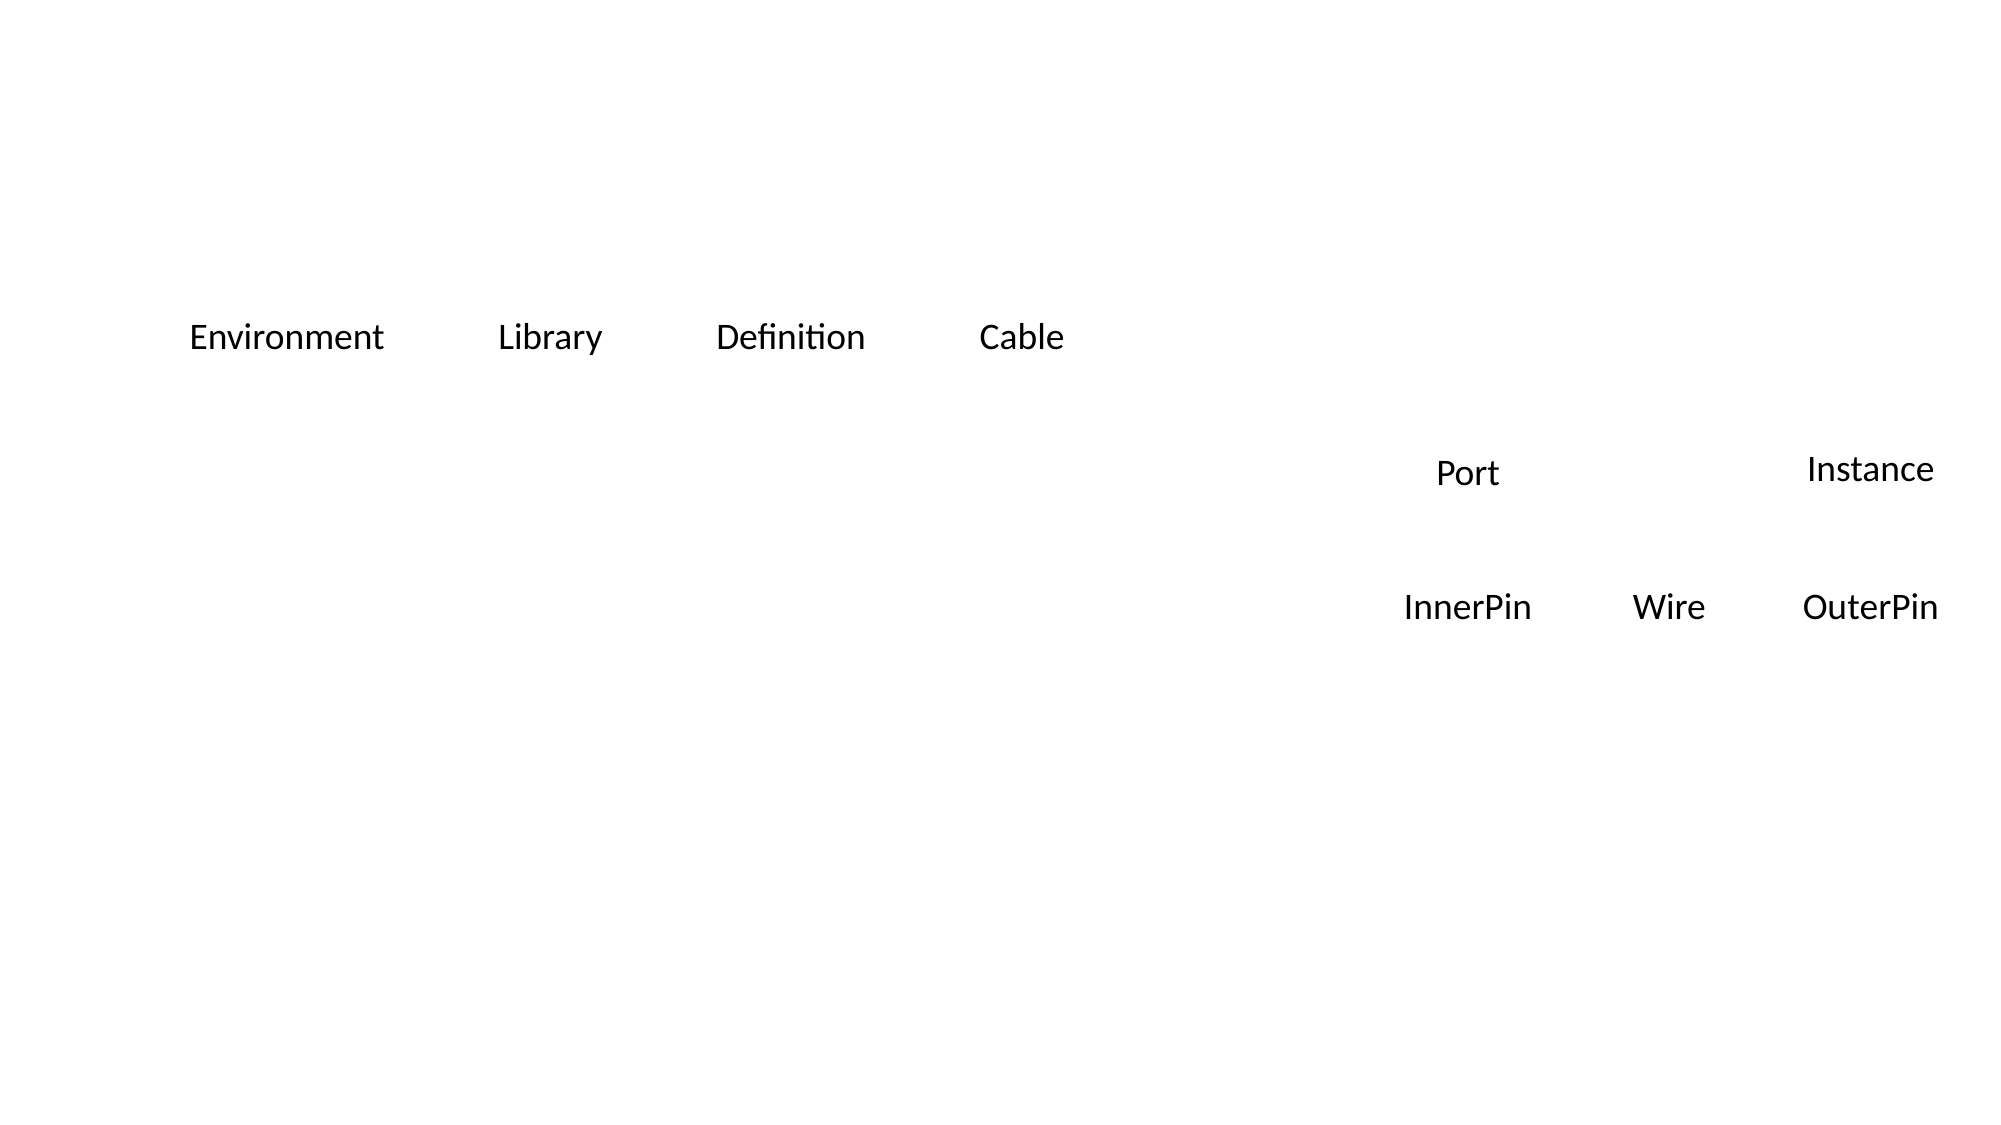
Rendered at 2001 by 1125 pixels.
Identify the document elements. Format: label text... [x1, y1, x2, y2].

text_box Library [483, 304, 618, 365]
text_box Port [1421, 440, 1515, 501]
text_box InnerPin [1389, 574, 1548, 635]
text_box Instance [1792, 436, 1950, 497]
text_box OuterPin [1788, 574, 1954, 635]
text_box Wire [1618, 574, 1721, 635]
text_box Environment [174, 304, 400, 365]
text_box Cable [964, 304, 1080, 365]
text_box Definition [701, 304, 881, 365]
